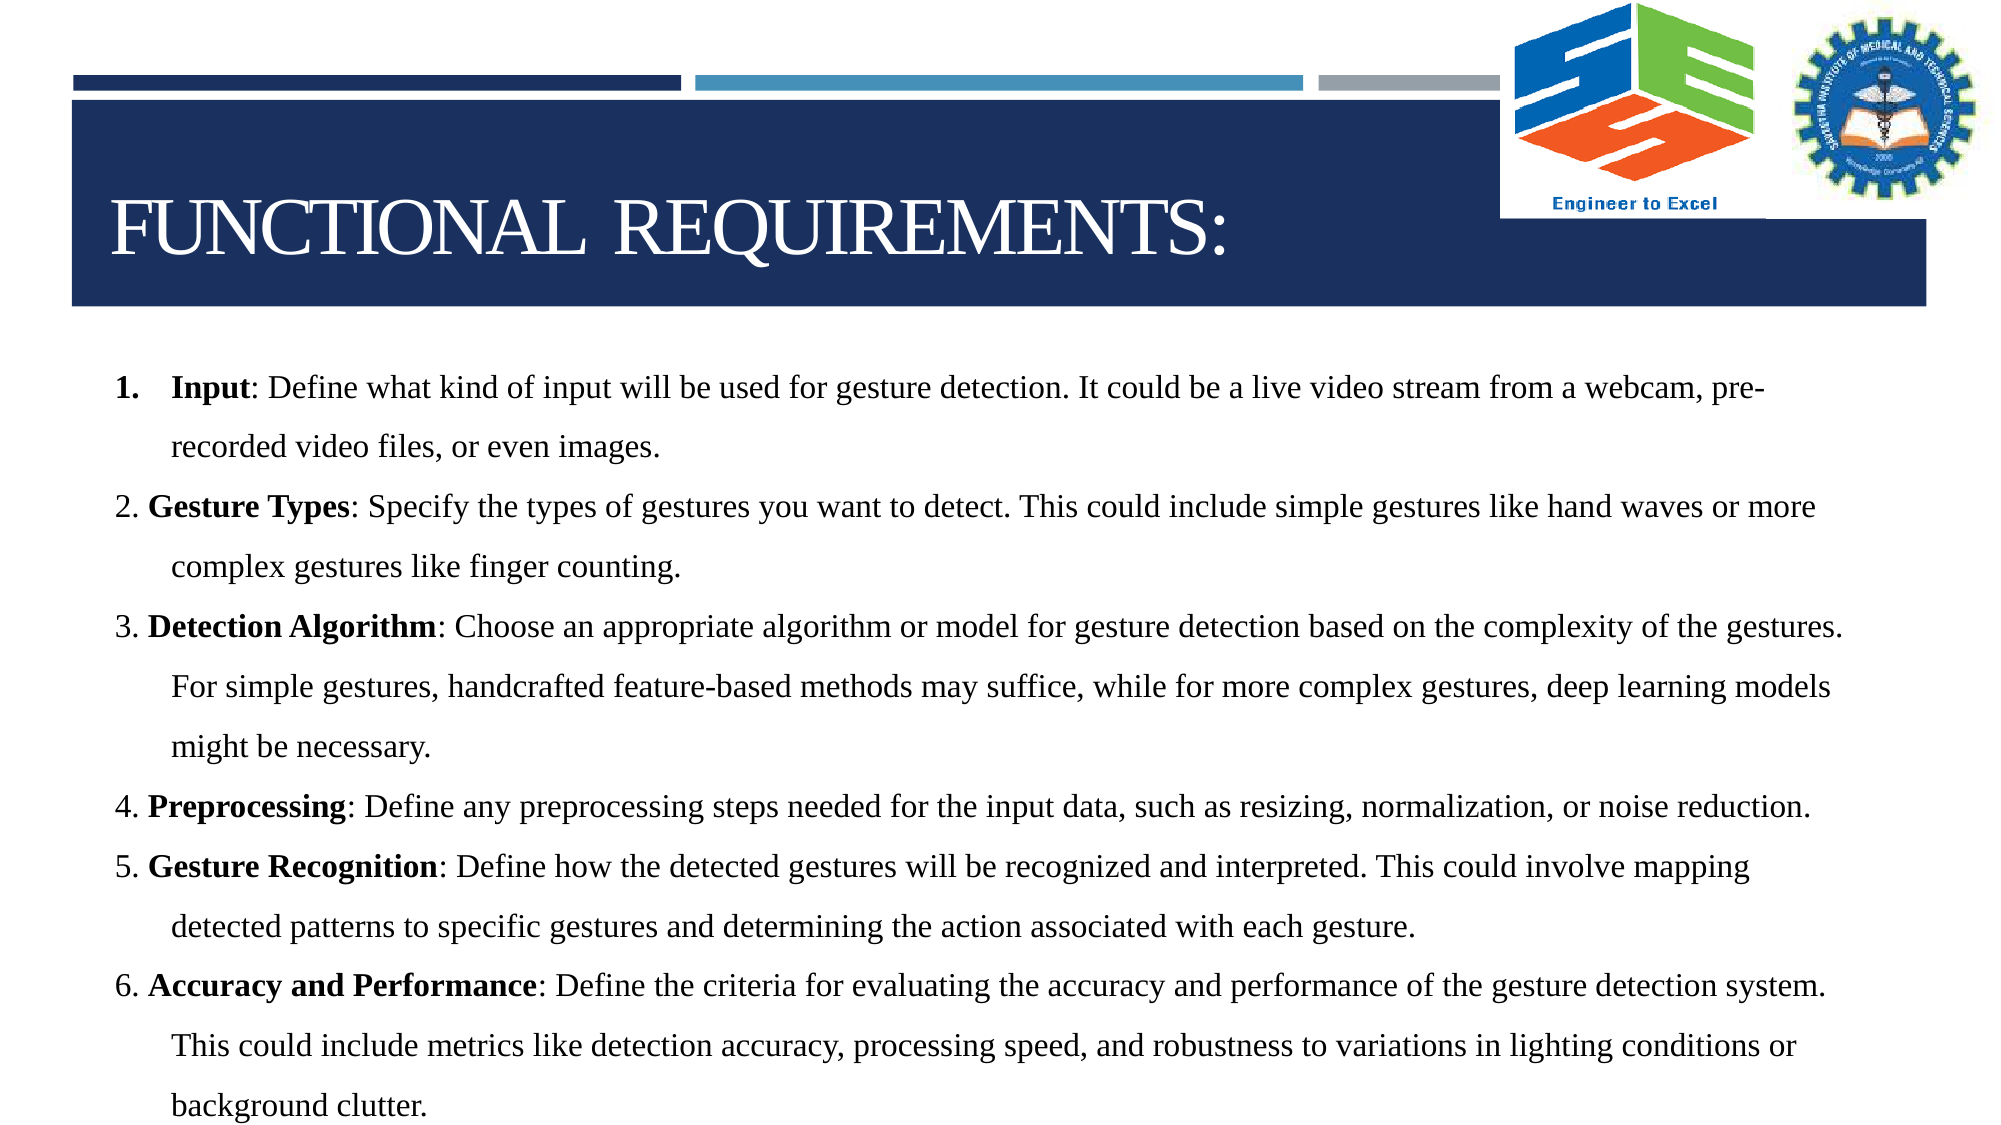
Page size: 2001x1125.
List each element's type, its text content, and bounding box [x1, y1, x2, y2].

text_box [71, 99, 1494, 169]
title FUNCTIONAL REQUIREMENTS: [71, 169, 1927, 360]
picture [1499, 0, 2000, 219]
text_box Input: Define what kind of input will be used for gesture detection. It could be a live video stream from a webcam, pre-recorded video files, or even images. 2. Gesture Types: Specify the types of gestures you want to detect. This could include simple gestures like hand waves or more complex gestures like finger counting. 3. Detection Algorithm: Choose an appropriate algorithm or model for gesture detection based on the complexity of the gestures. For simple gestures, handcrafted feature-based methods may suffice, while for more complex gestures, deep learning models might be necessary. 4. Preprocessing: Define any preprocessing steps needed for the input data, such as resizing, normalization, or noise reduction. 5. Gesture Recognition: Define how the detected gestures will be recognized and interpreted. This could involve mapping detected patterns to specific gestures and determining the action associated with each gesture. 6. Accuracy and Performance: Define the criteria for evaluating the accuracy and performance of the gesture detection system. This could include metrics like detection accuracy, processing speed, and robustness to variations in lighting conditions or background clutter. [99, 337, 1875, 1125]
